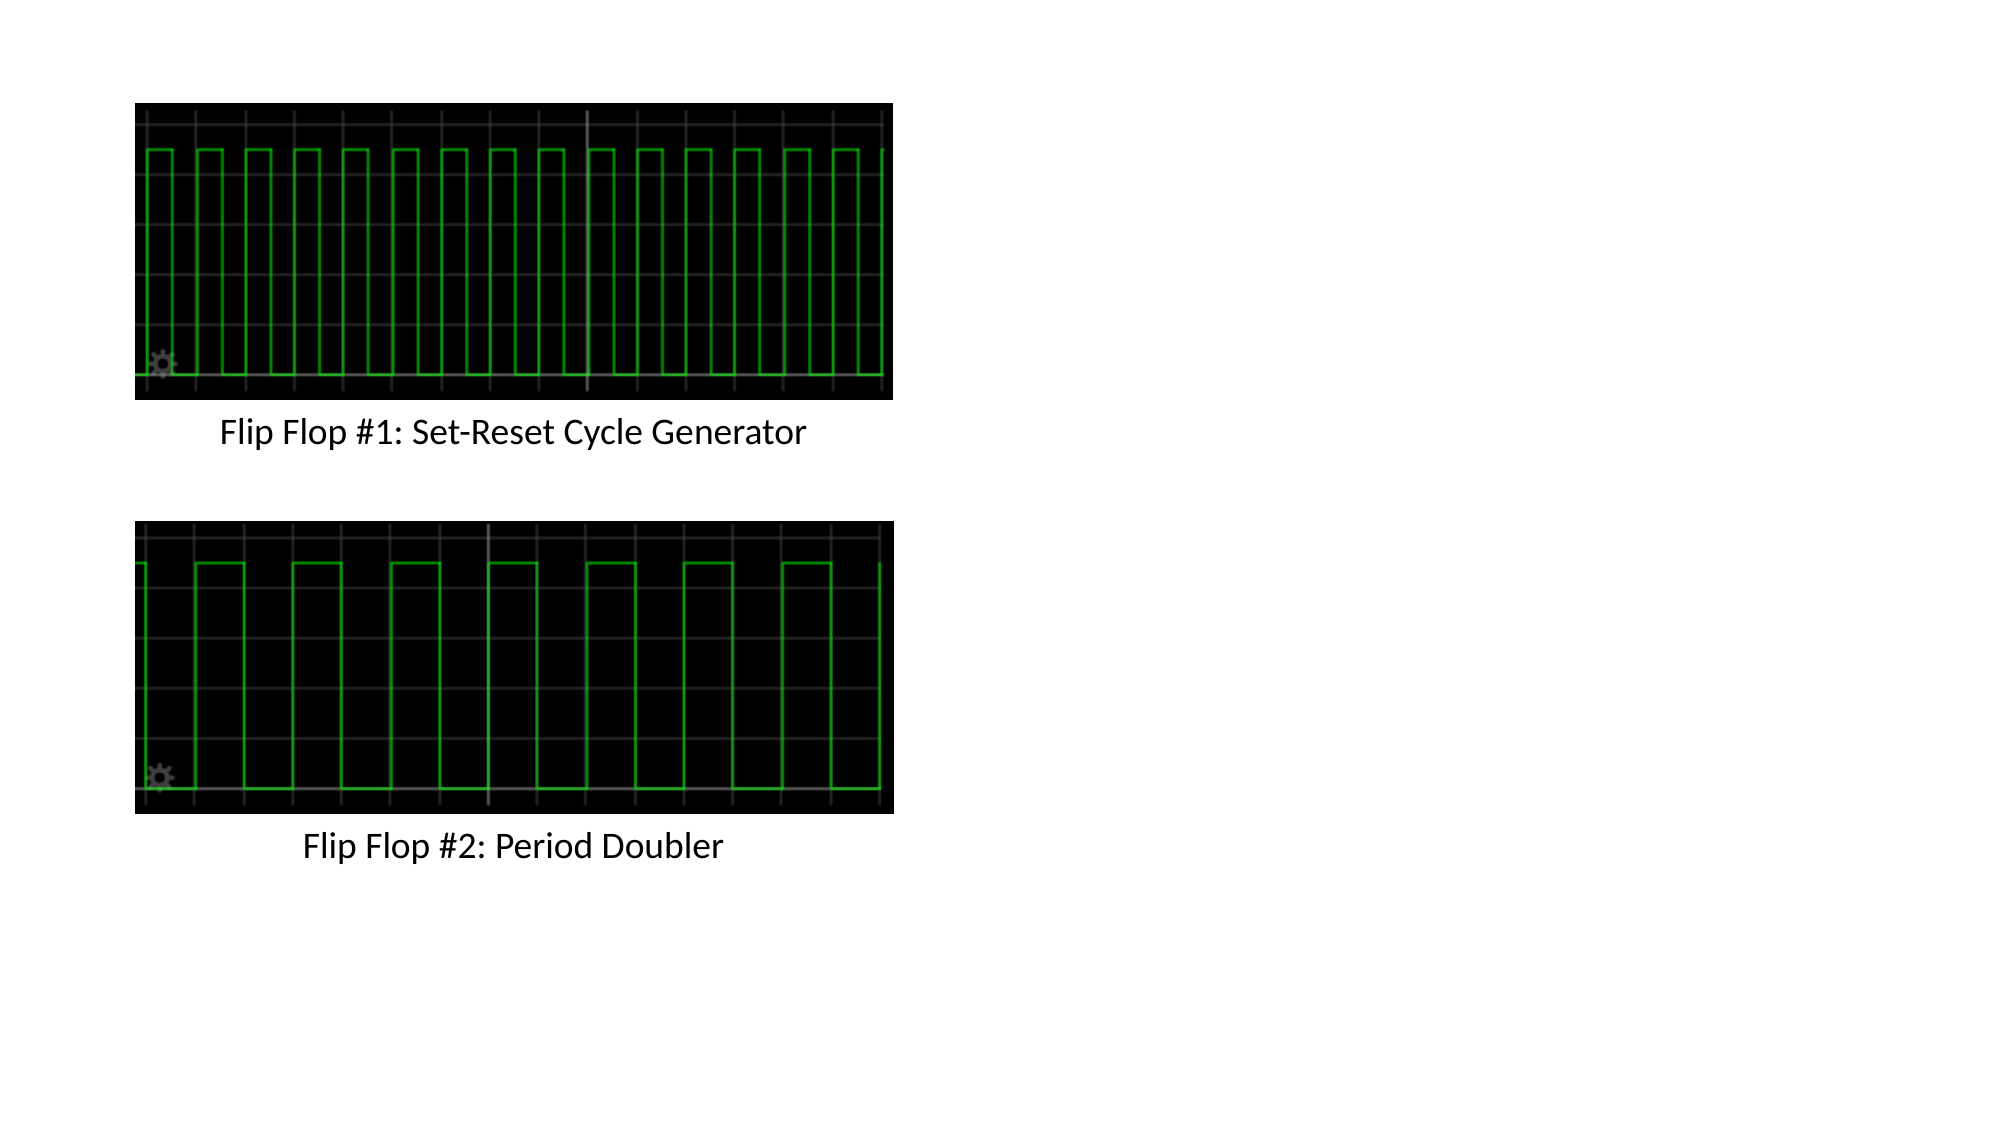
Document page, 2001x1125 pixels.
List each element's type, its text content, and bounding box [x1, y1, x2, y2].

picture [135, 103, 893, 400]
picture [135, 521, 894, 814]
text_box Flip Flop #1: Set-Reset Cycle Generator [205, 400, 823, 460]
text_box Flip Flop #2: Period Doubler [288, 814, 740, 873]
